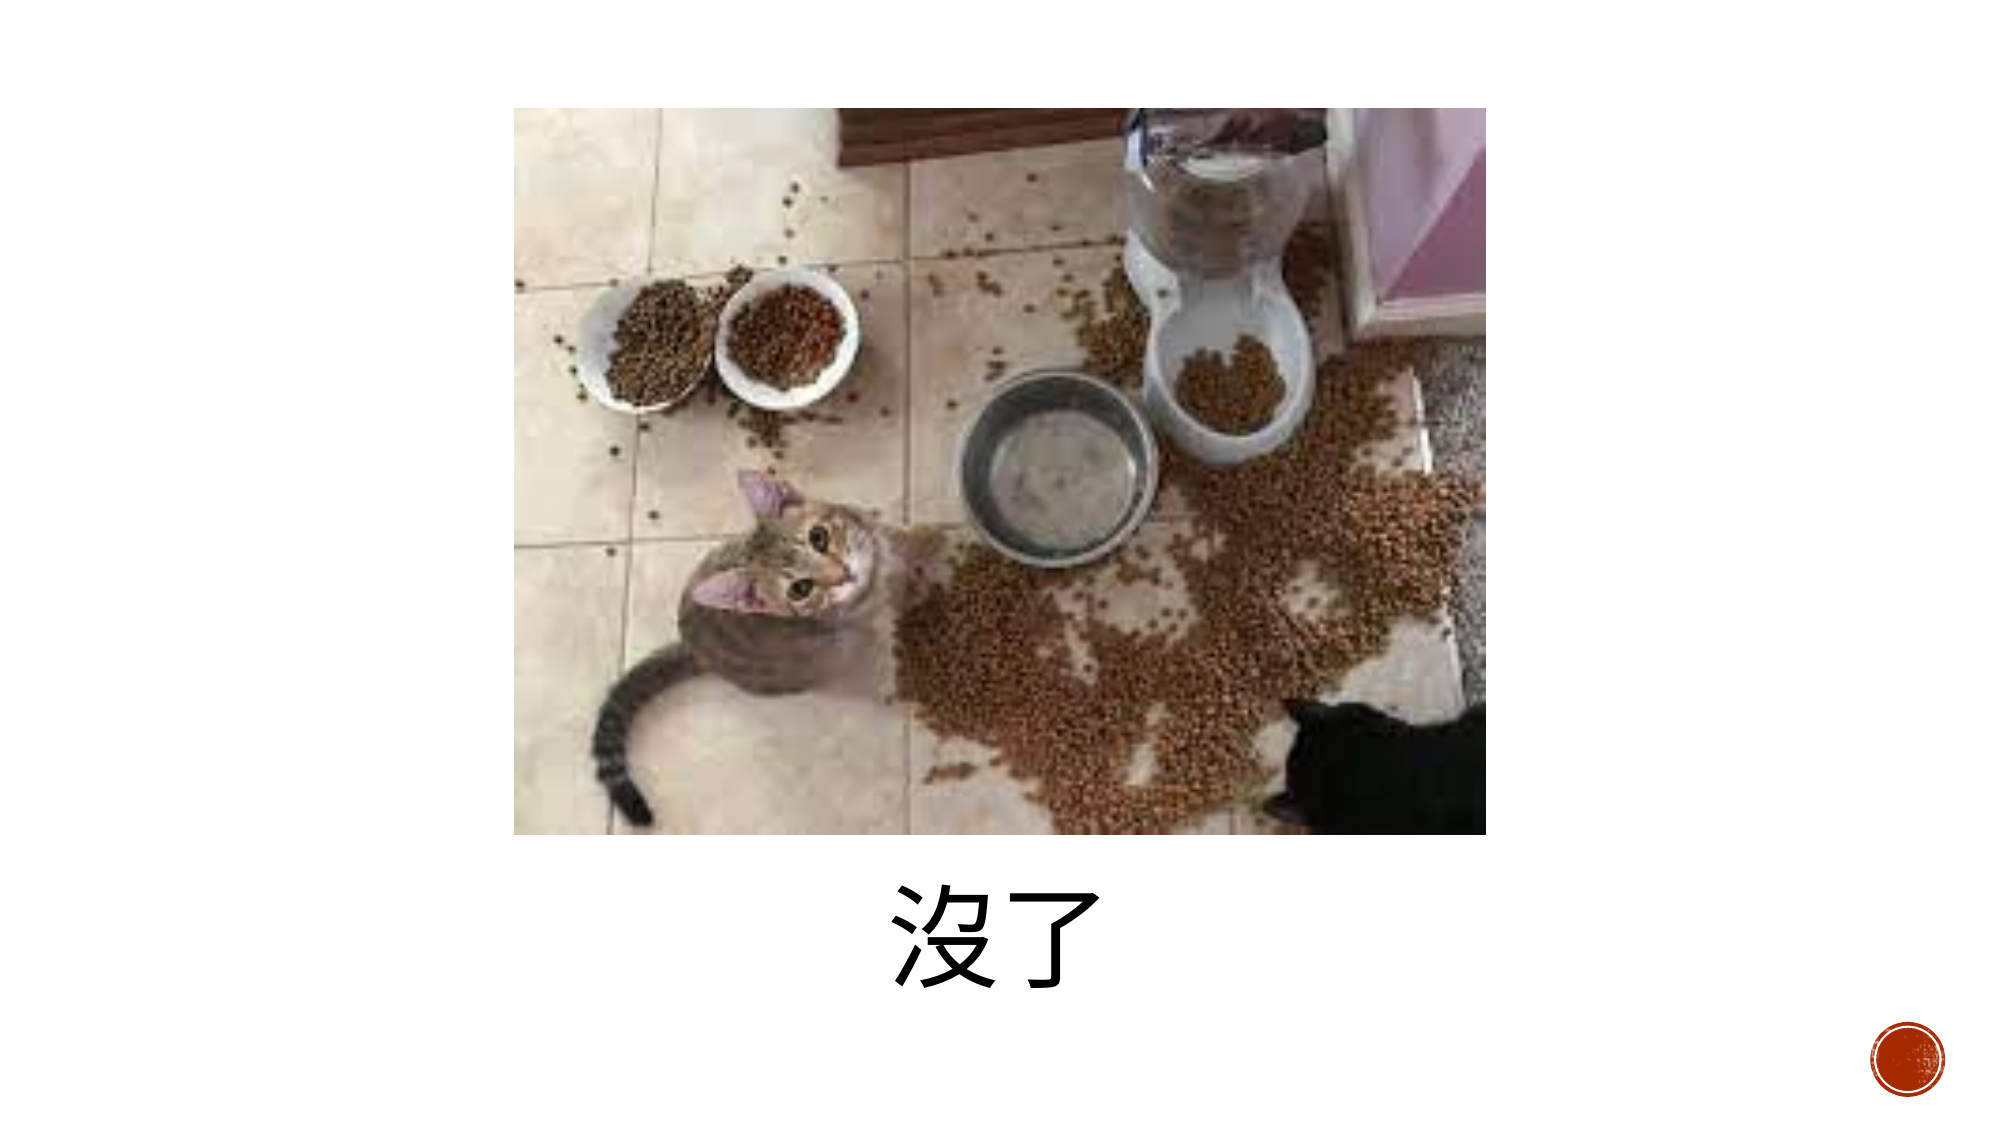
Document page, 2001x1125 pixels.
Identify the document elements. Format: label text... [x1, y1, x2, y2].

picture [514, 108, 1486, 835]
text_box 沒了 [793, 859, 1207, 1010]
